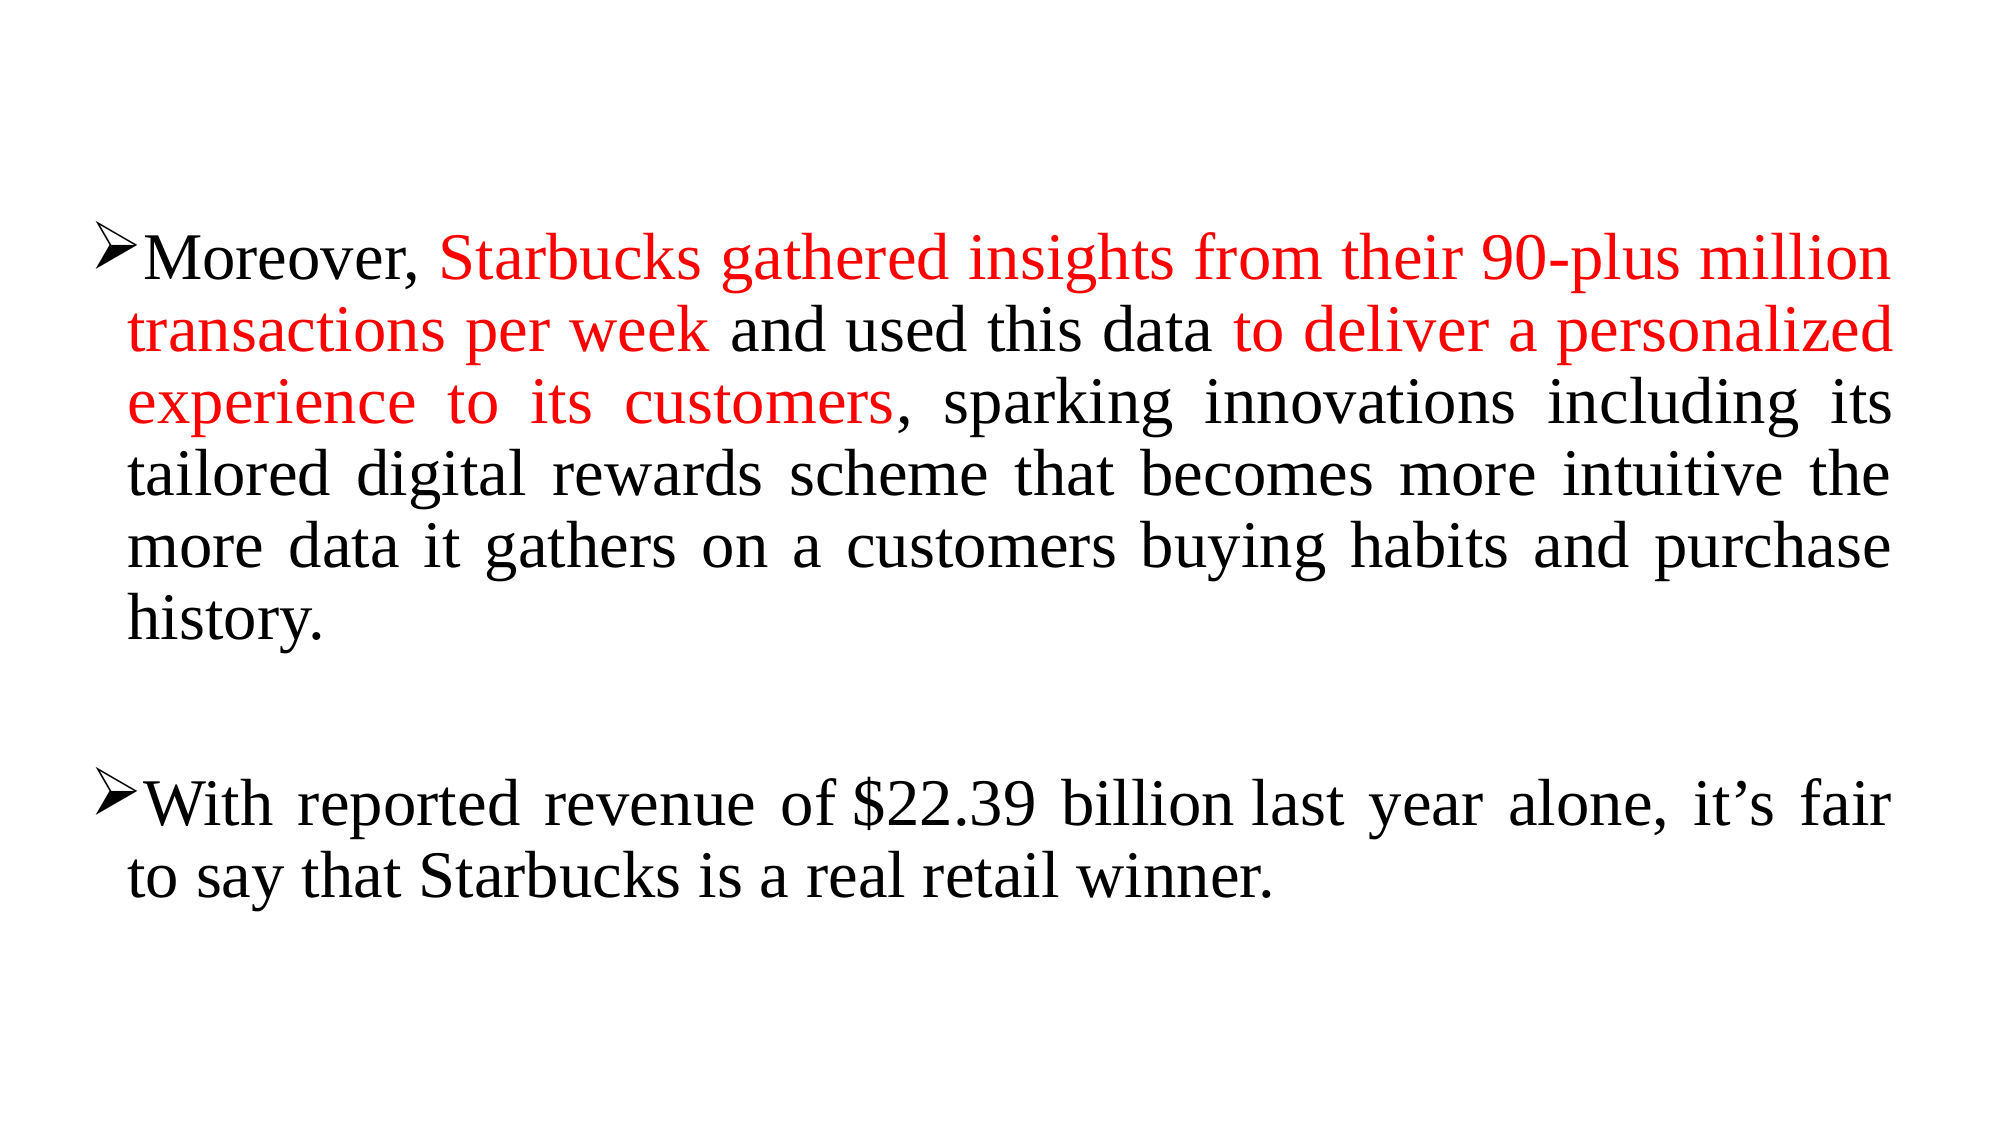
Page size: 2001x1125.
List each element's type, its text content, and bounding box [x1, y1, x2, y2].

list Moreover, Starbucks gathered insights from their 90-plus million transactions per week and used this data to deliver a personalized experience to its customers, sparking innovations including its tailored digital rewards scheme that becomes more intuitive the more data it gathers on a customers buying habits and purchase history. With reported revenue of $22.39 billion last year alone, it’s fair to say that Starbucks is a real retail winner. [75, 213, 1911, 1058]
